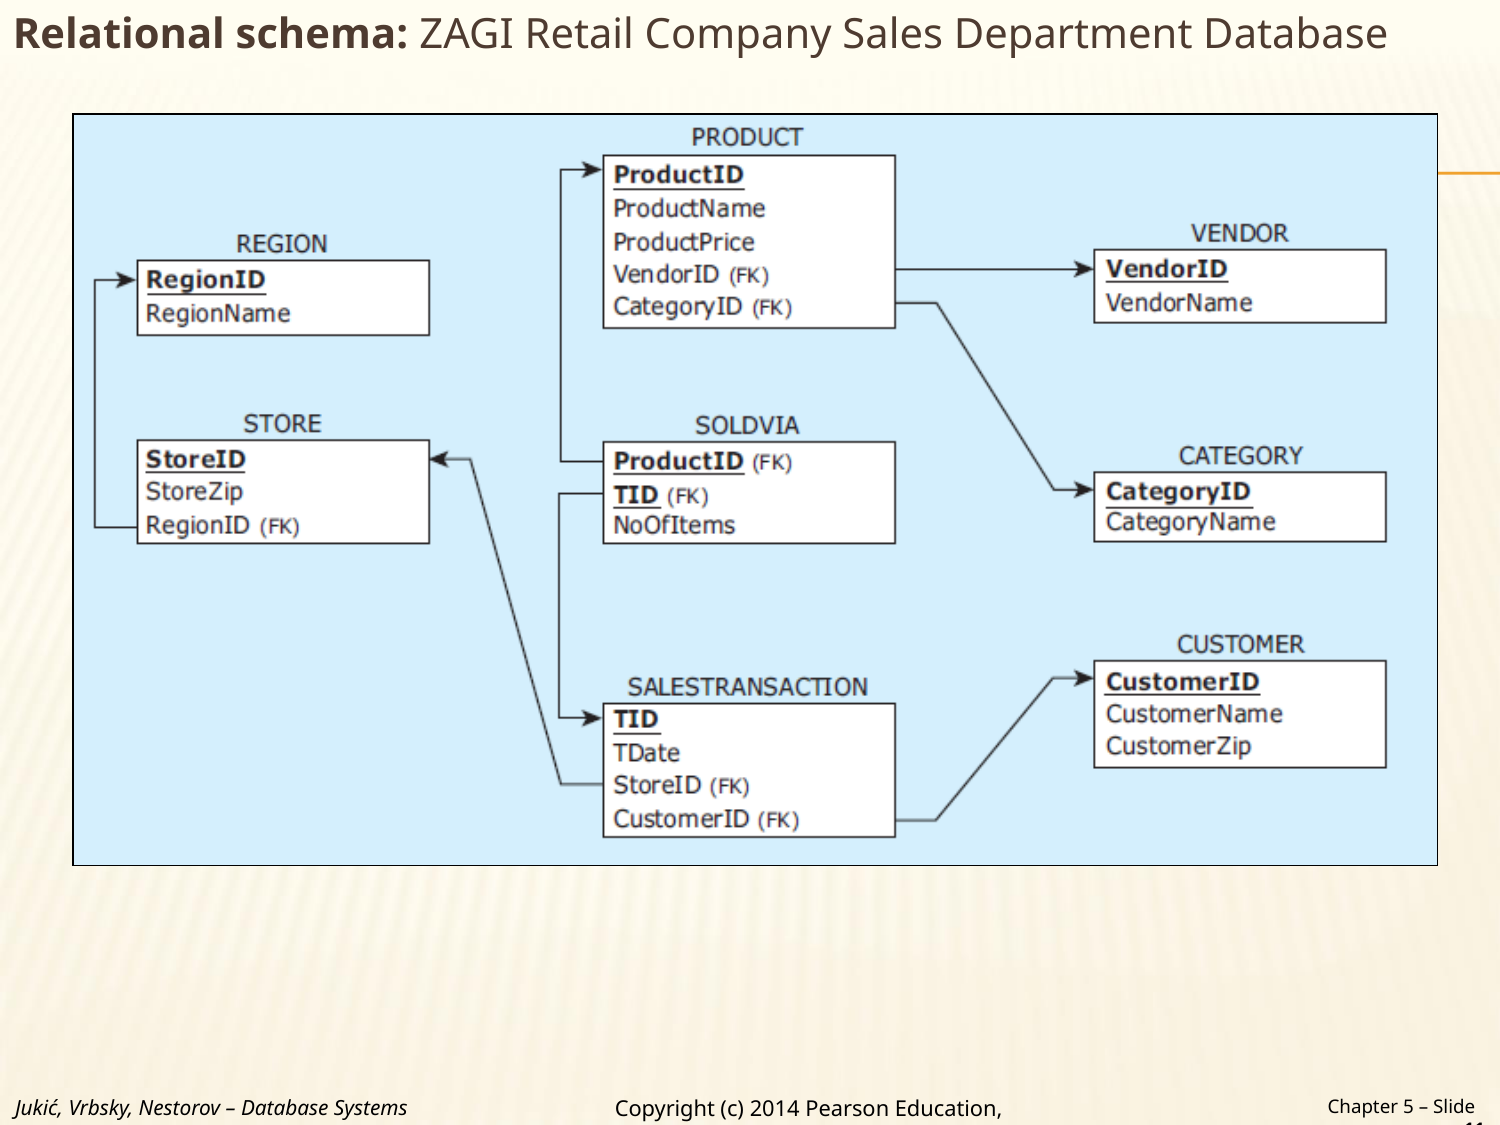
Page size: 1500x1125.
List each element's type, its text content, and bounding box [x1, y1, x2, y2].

picture [0, 95, 1500, 1125]
text_box Relational schema: ZAGI Retail Company Sales Department Database [0, 0, 1500, 95]
footer Jukić, Vrbsky, Nestorov – Database Systems [0, 1087, 625, 1125]
slide_number Chapter 5 – Slide 11 [1299, 1087, 1500, 1125]
